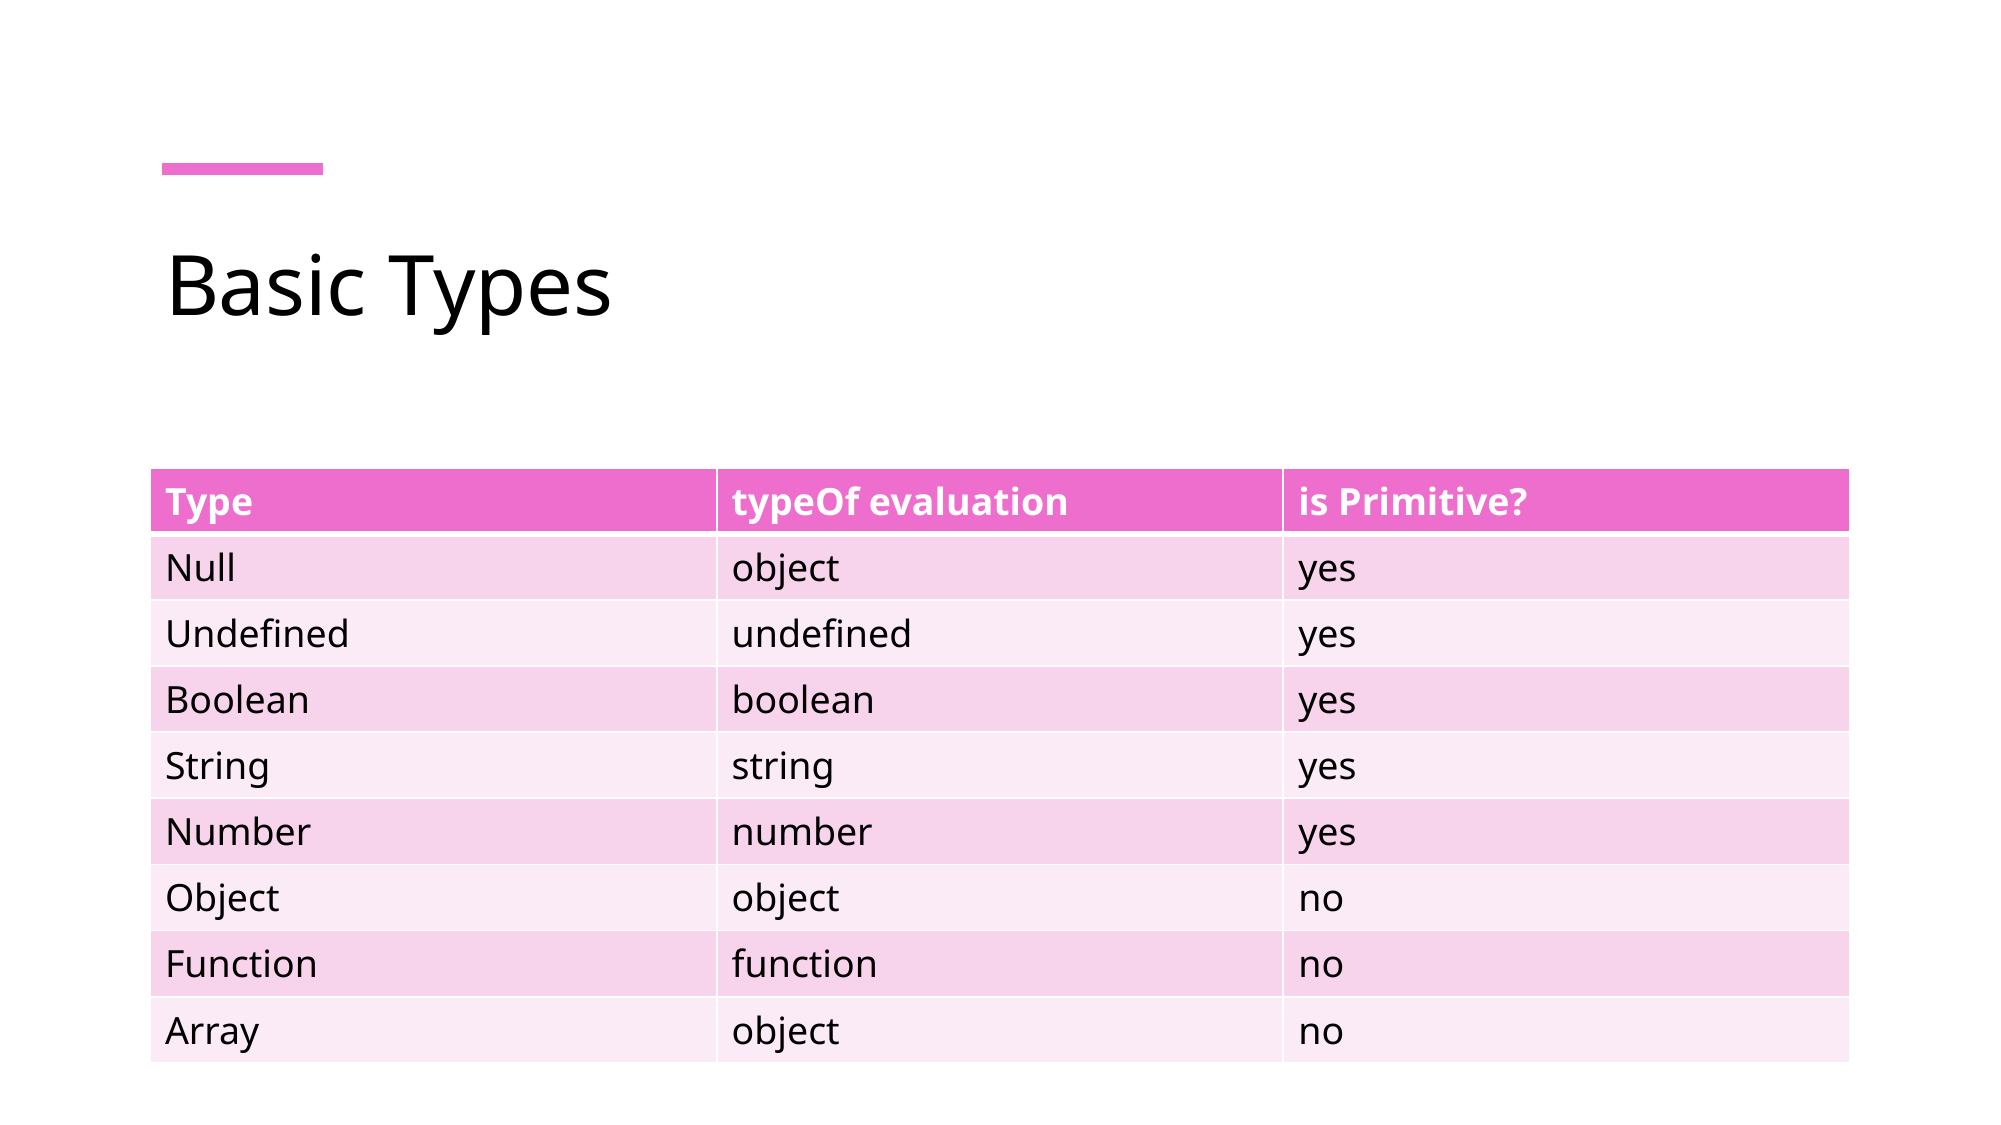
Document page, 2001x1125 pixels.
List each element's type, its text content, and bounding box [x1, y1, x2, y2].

table_cell object [718, 998, 1282, 1062]
table_header is Primitive? [1284, 469, 1849, 531]
table_cell Null [151, 537, 716, 599]
table_cell no [1284, 865, 1849, 930]
table_header Type [151, 469, 716, 531]
table_cell yes [1284, 667, 1849, 731]
table_cell yes [1284, 537, 1849, 599]
table_cell Number [151, 799, 716, 864]
table_cell object [718, 537, 1282, 599]
table_cell Array [151, 998, 716, 1062]
table_cell function [718, 931, 1282, 996]
table_cell yes [1284, 601, 1849, 665]
table_cell boolean [718, 667, 1282, 731]
table_cell no [1284, 998, 1849, 1062]
table_cell Function [151, 931, 716, 996]
table_cell String [151, 733, 716, 797]
title Basic Types [150, 224, 1850, 441]
table_header typeOf evaluation [718, 469, 1282, 531]
table_cell Object [151, 865, 716, 930]
table_cell undefined [718, 601, 1282, 665]
table_cell object [718, 865, 1282, 930]
table_cell yes [1284, 733, 1849, 797]
table_cell number [718, 799, 1282, 864]
table_cell yes [1284, 799, 1849, 864]
table_cell Boolean [151, 667, 716, 731]
table_cell string [718, 733, 1282, 797]
table_cell no [1284, 931, 1849, 996]
table_cell Undefined [151, 601, 716, 665]
